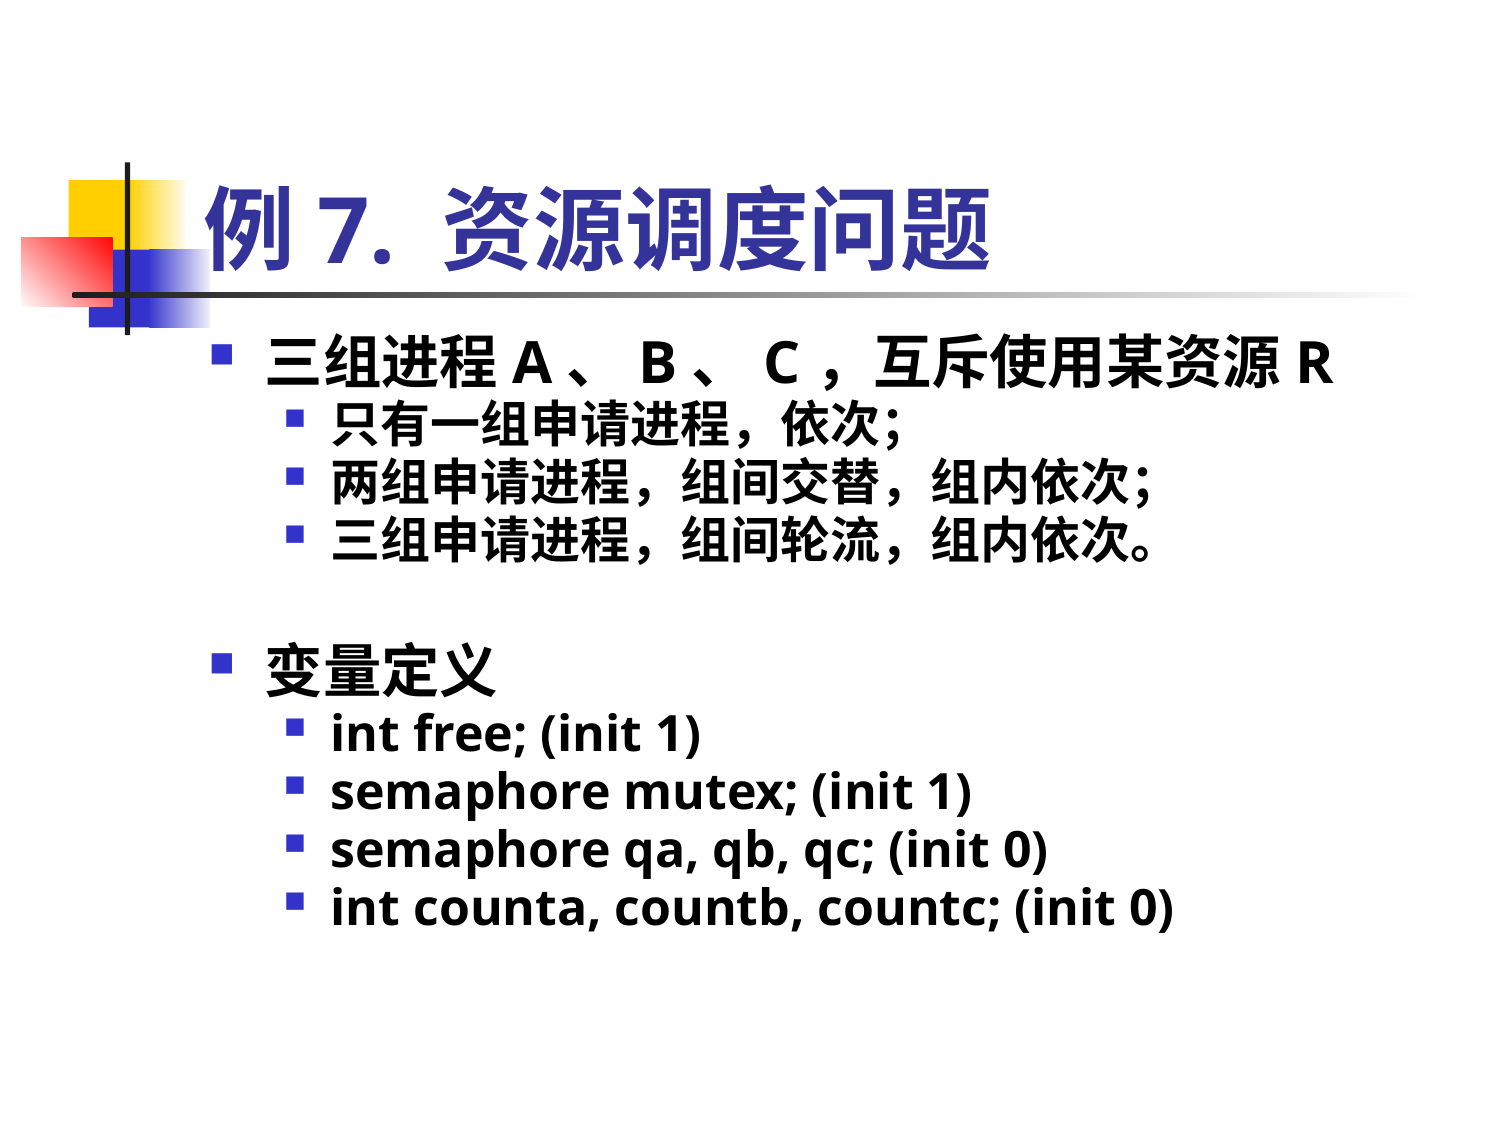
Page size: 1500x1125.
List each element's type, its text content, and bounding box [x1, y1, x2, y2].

list 三组进程A、B、C，互斥使用某资源R 只有一组申请进程，依次； 两组申请进程，组间交替，组内依次； 三组申请进程，组间轮流，组内依次。 变量定义 int free; (init 1) semaphore mutex; (init 1) semaphore qa, qb, qc; (init 0) int counta, countb, countc; (init 0) [193, 330, 1470, 1007]
title 例7. 资源调度问题 [188, 101, 1468, 289]
